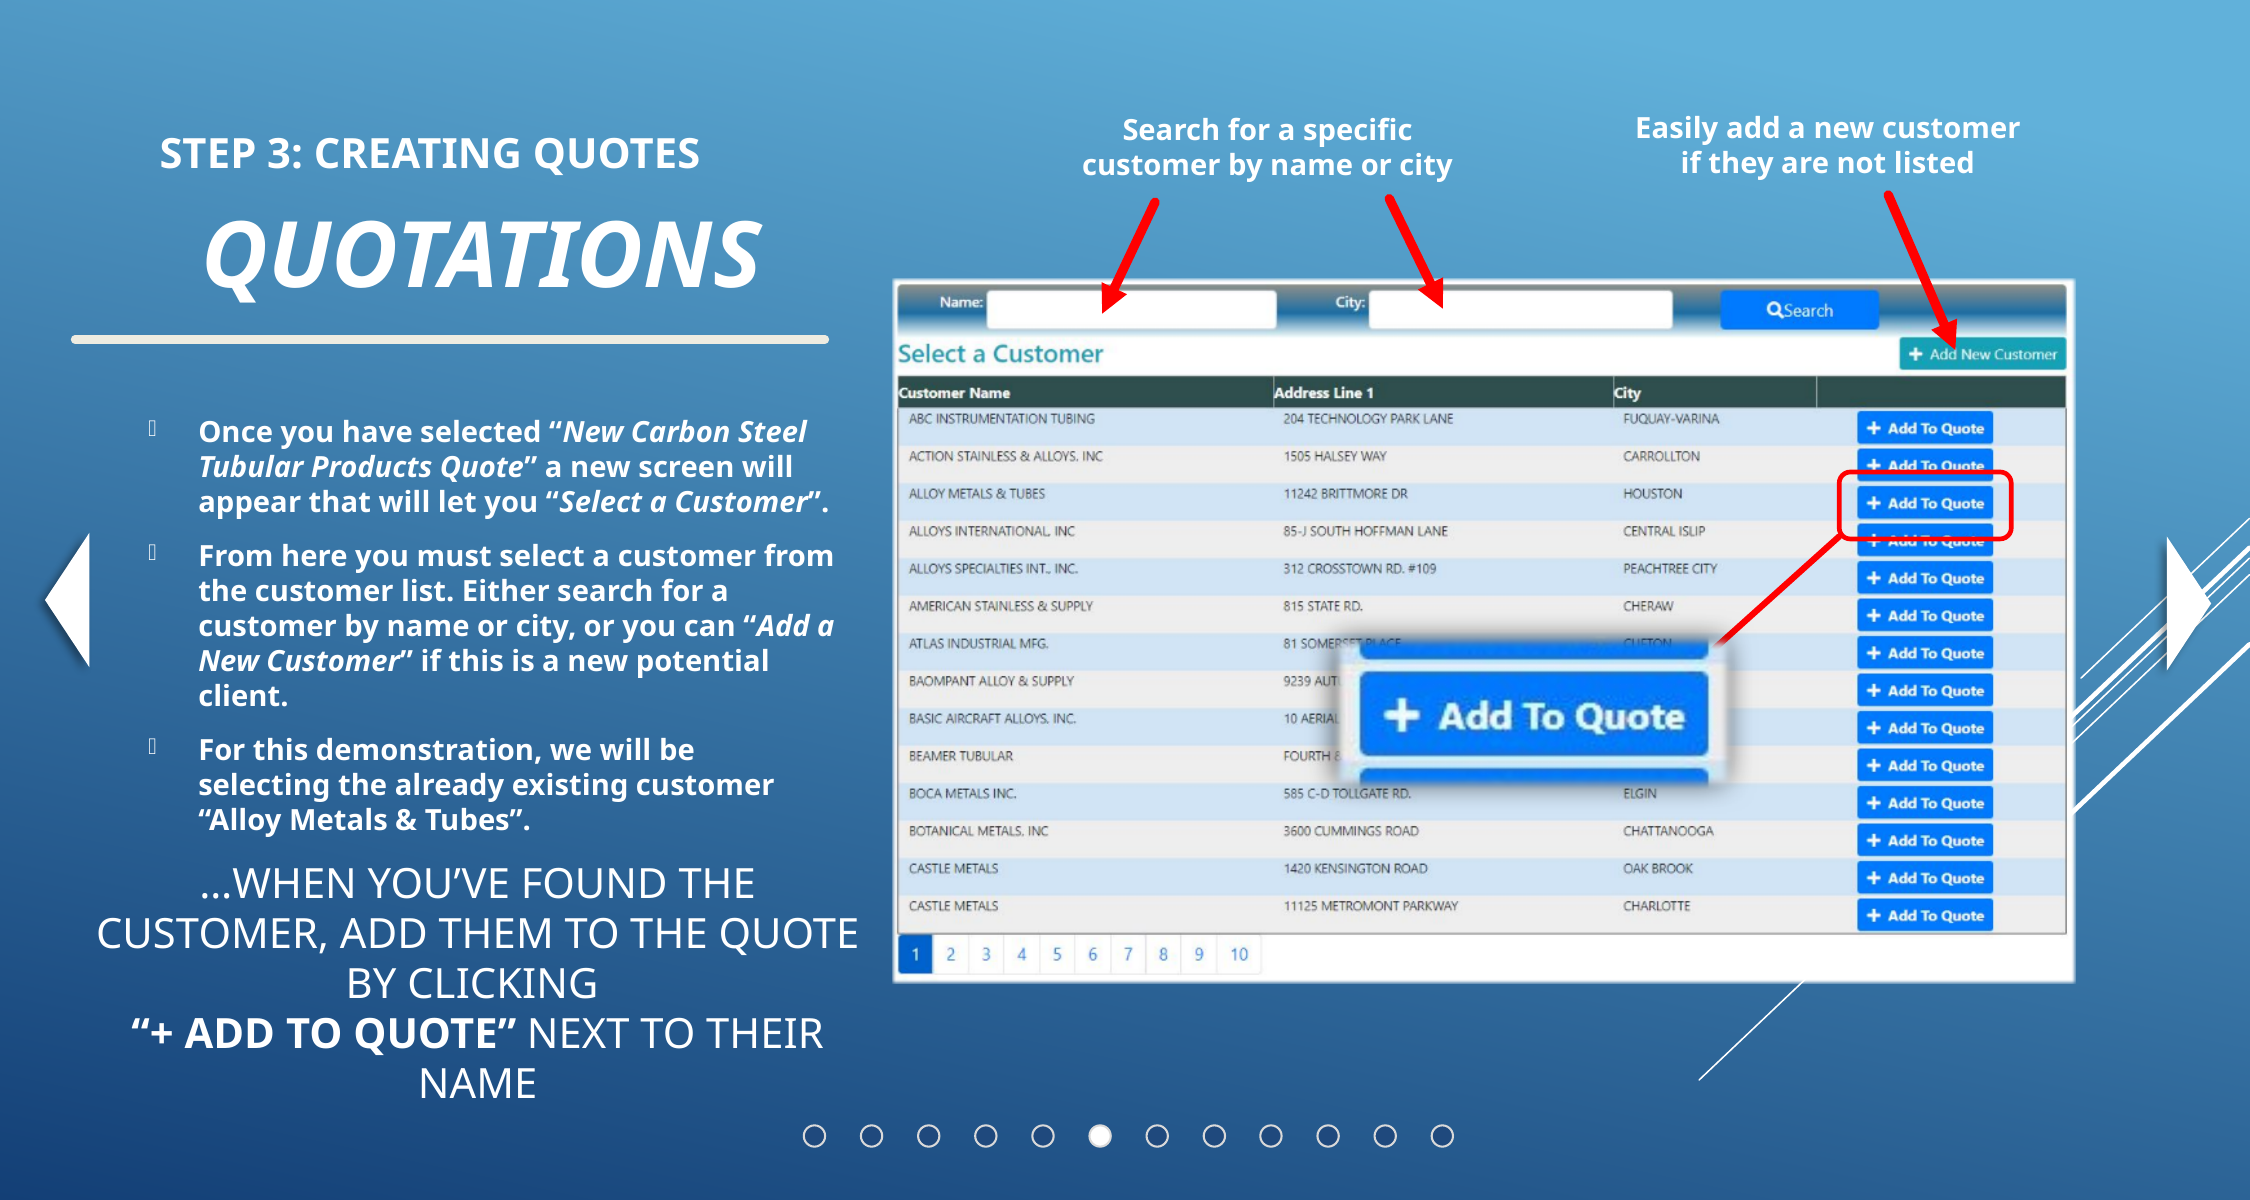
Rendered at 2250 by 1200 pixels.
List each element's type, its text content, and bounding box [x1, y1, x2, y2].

text_box [802, 1124, 827, 1148]
text_box [973, 1124, 998, 1148]
text_box Search for a specific customer by name or city [1064, 104, 1471, 189]
text_box [859, 1124, 884, 1148]
text_box [1373, 1124, 1398, 1148]
text_box [2165, 535, 2213, 672]
text_box [1031, 1124, 1055, 1148]
text_box …when you’ve found the customer, add them to the quote by clicking “+ aDD to quote” next to their name [74, 890, 881, 1073]
text_box [1202, 1124, 1227, 1148]
picture [892, 278, 2076, 984]
text_box [916, 1124, 941, 1148]
text_box [1316, 1124, 1341, 1148]
text_box Easily add a new customer if they are not listed [1614, 101, 2042, 187]
text_box [1430, 1124, 1455, 1148]
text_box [1101, 201, 1156, 314]
text_box [1088, 1124, 1113, 1148]
text_box Step 3: creating quotes [144, 101, 921, 203]
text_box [1389, 198, 1444, 309]
text_box [1259, 1124, 1283, 1148]
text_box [1700, 536, 1840, 662]
list Once you have selected “New Carbon Steel Tubular Products Quote” a new screen will appear that will let you “Select a Customer”. From here you must select a customer from the customer list. Either search for a customer by name or city, or you can “Add a New Customer” if this is a new potential client. For this demonstration, we will be selecting the already existing customer “Alloy Metals & Tubes”. [133, 320, 851, 890]
text_box [43, 531, 91, 669]
text_box [1145, 1124, 1170, 1148]
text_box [1888, 194, 1956, 351]
text_box quotations [186, 203, 904, 375]
